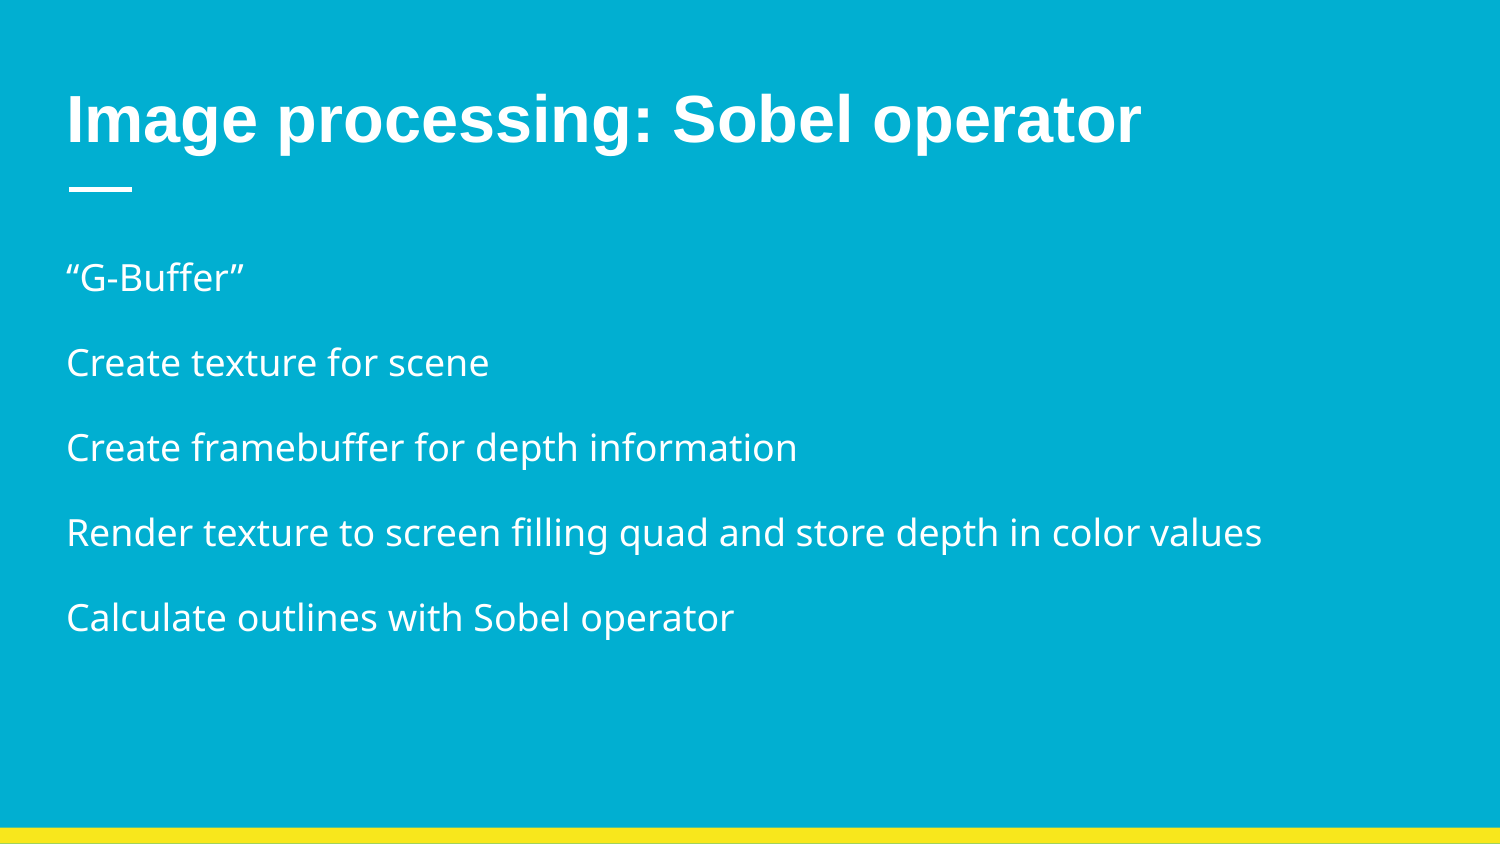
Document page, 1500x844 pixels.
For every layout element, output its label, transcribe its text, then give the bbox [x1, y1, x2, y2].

list “G-Buffer” Create texture for scene Create framebuffer for depth information Render texture to screen filling quad and store depth in color values Calculate outlines with Sobel operator [51, 232, 1449, 750]
title Image processing: Sobel operator [51, 61, 1449, 167]
